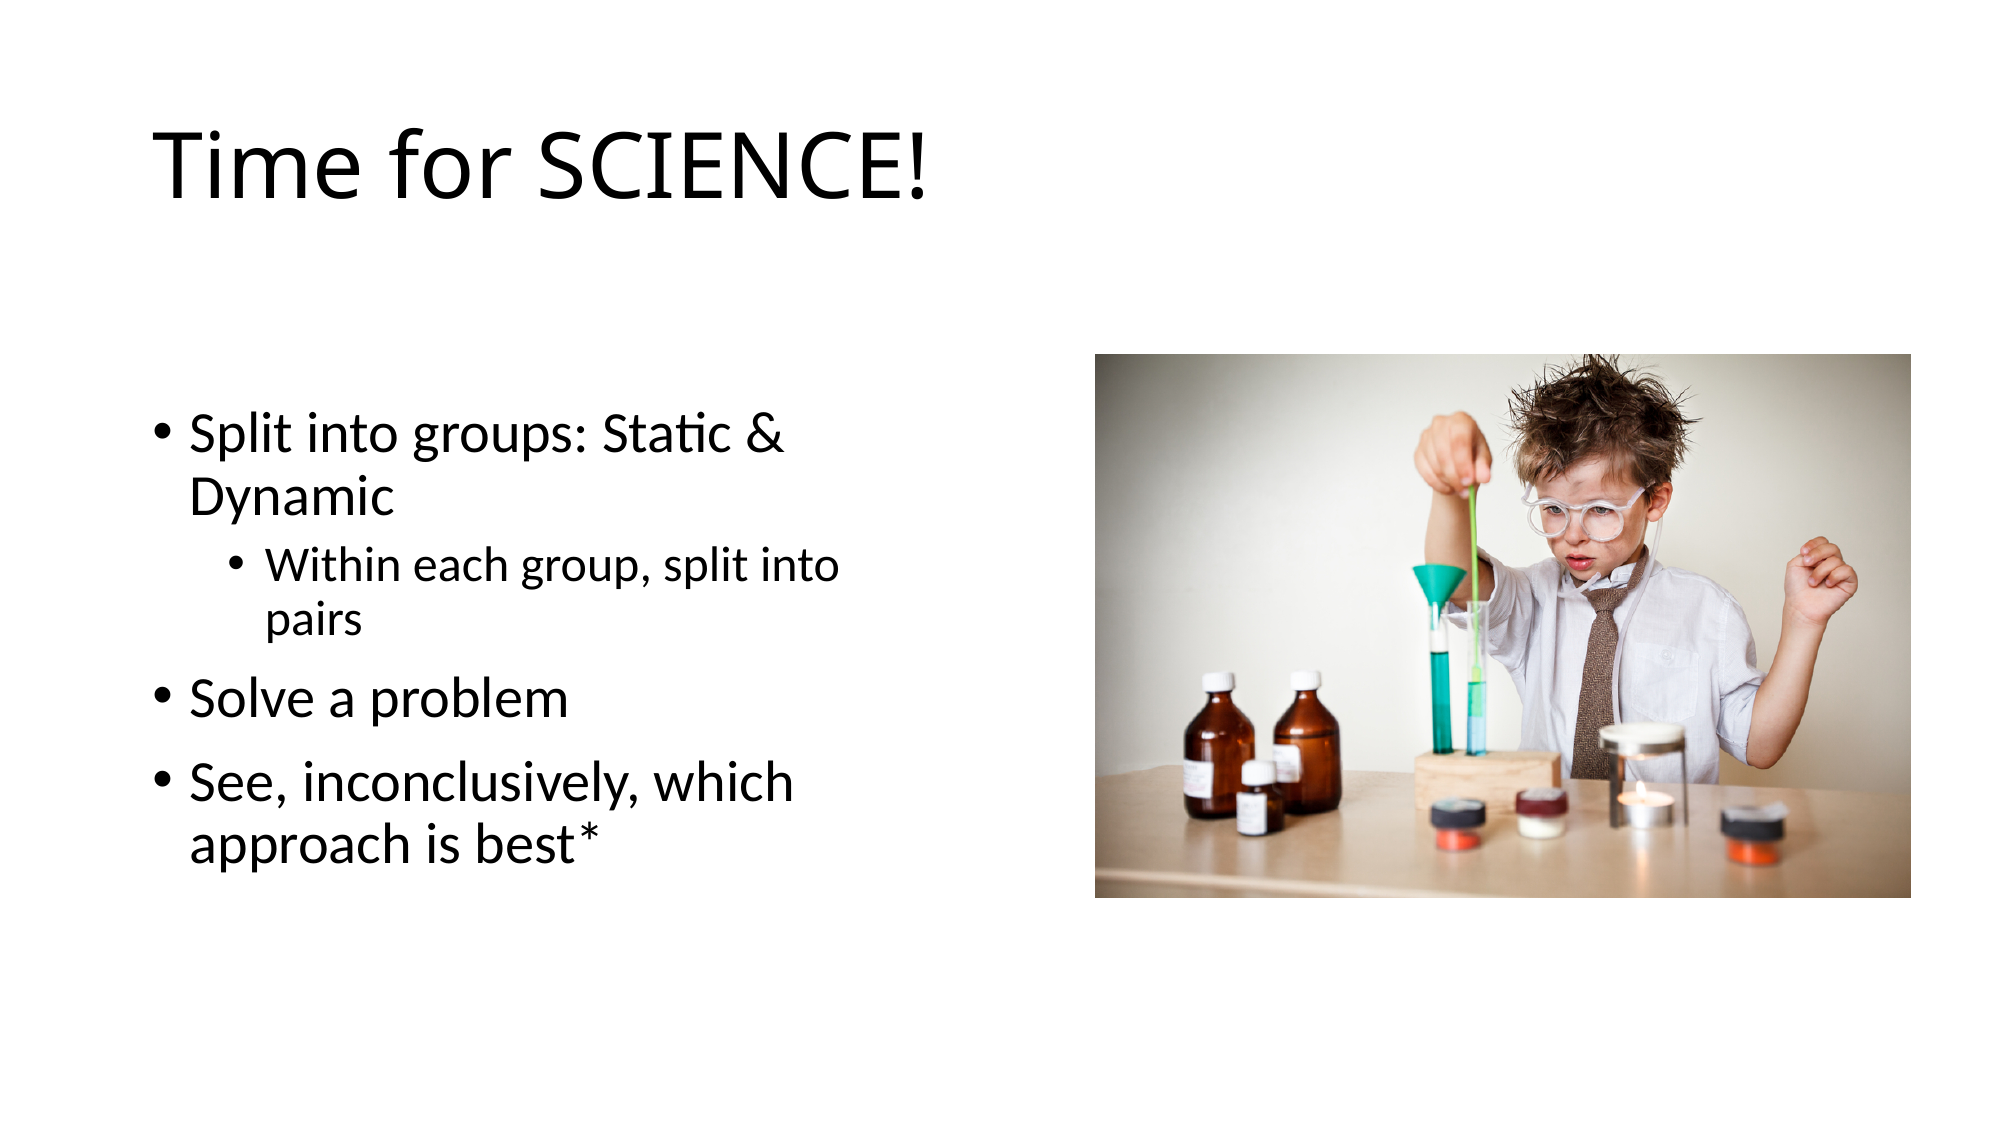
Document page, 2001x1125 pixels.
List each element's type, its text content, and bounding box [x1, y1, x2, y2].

picture [1095, 354, 1911, 898]
title Time for SCIENCE! [137, 59, 1863, 278]
list Split into groups: Static & Dynamic Within each group, split into pairs Solve a problem See, inconclusively, which approach is best* [137, 394, 910, 928]
